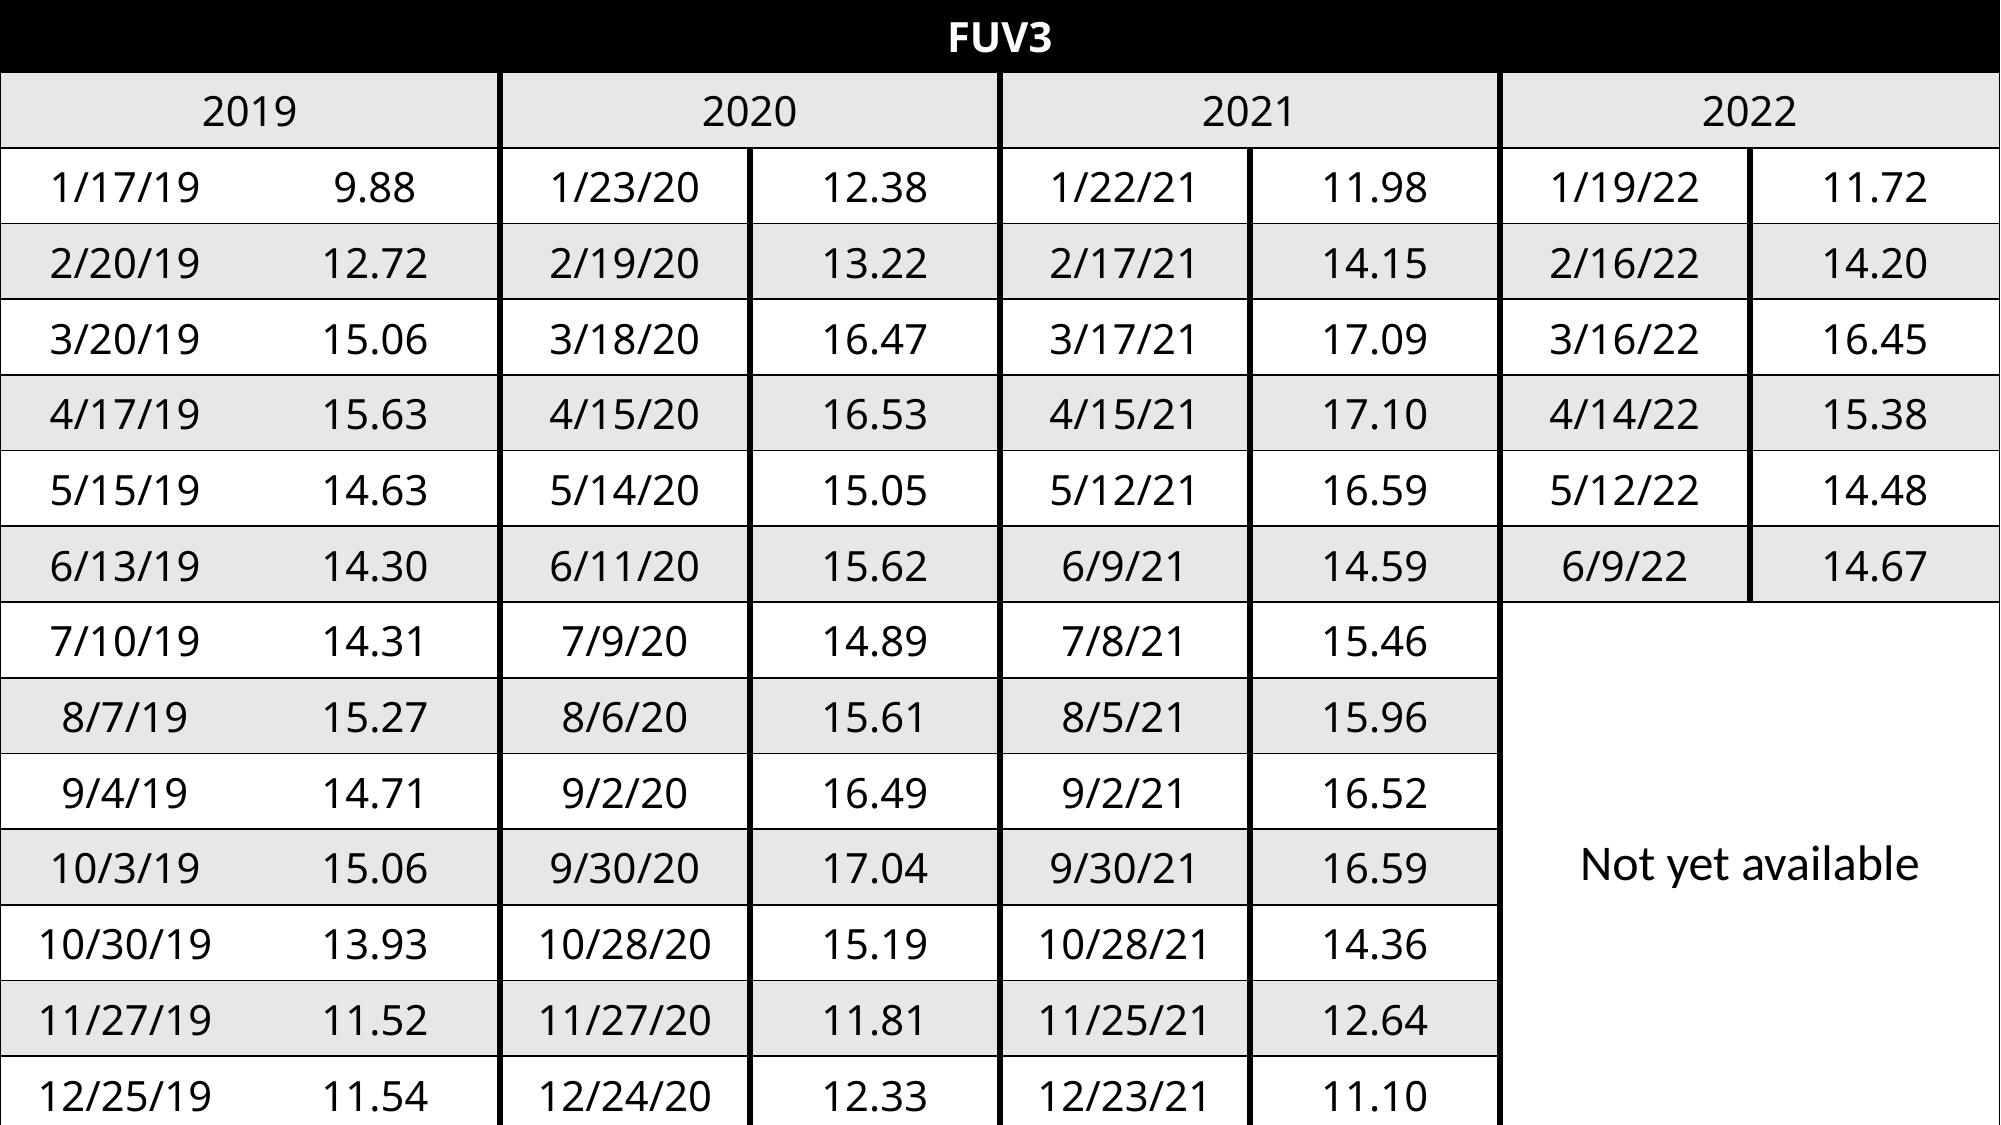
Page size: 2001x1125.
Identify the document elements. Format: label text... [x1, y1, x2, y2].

table_cell 15.06 [250, 300, 497, 374]
table_cell 11/27/19 [1, 981, 250, 1055]
table_cell 12/23/21 [1003, 1057, 1247, 1125]
table_cell 11.10 [1253, 1057, 1497, 1125]
table_cell 15.96 [1253, 679, 1497, 753]
table_cell 2/20/19 [1, 224, 250, 298]
table_cell 5/15/19 [1, 451, 250, 525]
table_cell 4/14/22 [1503, 376, 1747, 450]
table_cell 3/17/21 [1003, 300, 1247, 374]
table_cell 15.63 [250, 376, 497, 450]
table_cell 5/12/22 [1503, 451, 1747, 525]
table_cell 1/23/20 [503, 149, 747, 223]
table_cell 7/8/21 [1003, 603, 1247, 677]
table_cell 2/16/22 [1503, 224, 1747, 298]
table_cell 2021 [1003, 73, 1497, 147]
table_cell 11/27/20 [503, 981, 747, 1055]
table_cell 9/2/20 [503, 754, 747, 828]
table_cell 15.27 [250, 679, 497, 753]
table_cell 16.49 [753, 754, 997, 828]
table_cell 2019 [1, 73, 497, 147]
table_cell 16.59 [1253, 451, 1497, 525]
table_cell 15.62 [753, 527, 997, 601]
table_cell 4/15/21 [1003, 376, 1247, 450]
table_cell 16.45 [1753, 300, 1999, 374]
table_header FUV3 [1, 1, 1999, 71]
table_cell 15.05 [753, 451, 997, 525]
table_cell 2020 [503, 73, 997, 147]
table_cell 16.59 [1253, 830, 1497, 904]
table_cell 15.06 [250, 830, 497, 904]
table_cell 8/5/21 [1003, 679, 1247, 753]
table_cell 8/6/20 [503, 679, 747, 753]
table_cell 14.20 [1753, 224, 1999, 298]
table_cell 1/19/22 [1503, 149, 1747, 223]
table_cell 8/7/19 [1, 679, 250, 753]
table_cell 10/28/21 [1003, 906, 1247, 980]
table_cell 12.64 [1253, 981, 1497, 1055]
table_cell 1/17/19 [1, 149, 250, 223]
table_cell 14.36 [1253, 906, 1497, 980]
table_cell 7/10/19 [1, 603, 250, 677]
table_cell 10/3/19 [1, 830, 250, 904]
table_cell 14.30 [250, 527, 497, 601]
table_cell 11/25/21 [1003, 981, 1247, 1055]
table_cell 3/18/20 [503, 300, 747, 374]
table_cell 9/30/21 [1003, 830, 1247, 904]
table_cell 9/2/21 [1003, 754, 1247, 828]
table_cell 3/20/19 [1, 300, 250, 374]
table_cell 5/14/20 [503, 451, 747, 525]
table_cell 6/11/20 [503, 527, 747, 601]
table_cell 1/22/21 [1003, 149, 1247, 223]
table_cell 4/15/20 [503, 376, 747, 450]
table_cell 6/9/22 [1503, 527, 1747, 601]
table_cell 11.52 [250, 981, 497, 1055]
table_cell 16.47 [753, 300, 997, 374]
table_cell 6/9/21 [1003, 527, 1247, 601]
table_cell 12.33 [753, 1057, 997, 1125]
table_cell 4/17/19 [1, 376, 250, 450]
table_cell 14.63 [250, 451, 497, 525]
table_cell 15.61 [753, 679, 997, 753]
table_cell 7/9/20 [503, 603, 747, 677]
table_cell 17.04 [753, 830, 997, 904]
table_cell 11.81 [753, 981, 997, 1055]
table_cell 2/19/20 [503, 224, 747, 298]
table_cell 17.10 [1253, 376, 1497, 450]
table_cell 14.31 [250, 603, 497, 677]
table_cell 16.53 [753, 376, 997, 450]
table_cell 9/30/20 [503, 830, 747, 904]
table_cell 15.38 [1753, 376, 1999, 450]
table_cell 12/25/19 [1, 1057, 250, 1125]
table_cell 17.09 [1253, 300, 1497, 374]
table_cell 11.54 [250, 1057, 497, 1125]
table_cell 11.98 [1253, 149, 1497, 223]
table_cell 6/13/19 [1, 527, 250, 601]
table_cell 14.89 [753, 603, 997, 677]
table_cell Not yet available [1503, 603, 1999, 1125]
table_cell 14.48 [1753, 451, 1999, 525]
table_cell 14.71 [250, 754, 497, 828]
table_cell 5/12/21 [1003, 451, 1247, 525]
table_cell 13.93 [250, 906, 497, 980]
table_cell 14.67 [1753, 527, 1999, 601]
table_cell 12.72 [250, 224, 497, 298]
table_cell 9/4/19 [1, 754, 250, 828]
table_cell 16.52 [1253, 754, 1497, 828]
table_cell 10/28/20 [503, 906, 747, 980]
table_cell 13.22 [753, 224, 997, 298]
table_cell 12/24/20 [503, 1057, 747, 1125]
table_cell 15.19 [753, 906, 997, 980]
table_cell 12.38 [753, 149, 997, 223]
table_cell 2/17/21 [1003, 224, 1247, 298]
table_cell 3/16/22 [1503, 300, 1747, 374]
table_cell 9.88 [250, 149, 497, 223]
table_cell 11.72 [1753, 149, 1999, 223]
table_cell 14.59 [1253, 527, 1497, 601]
table_cell 15.46 [1253, 603, 1497, 677]
table_cell 14.15 [1253, 224, 1497, 298]
table_cell 2022 [1503, 73, 1999, 147]
table_cell 10/30/19 [1, 906, 250, 980]
